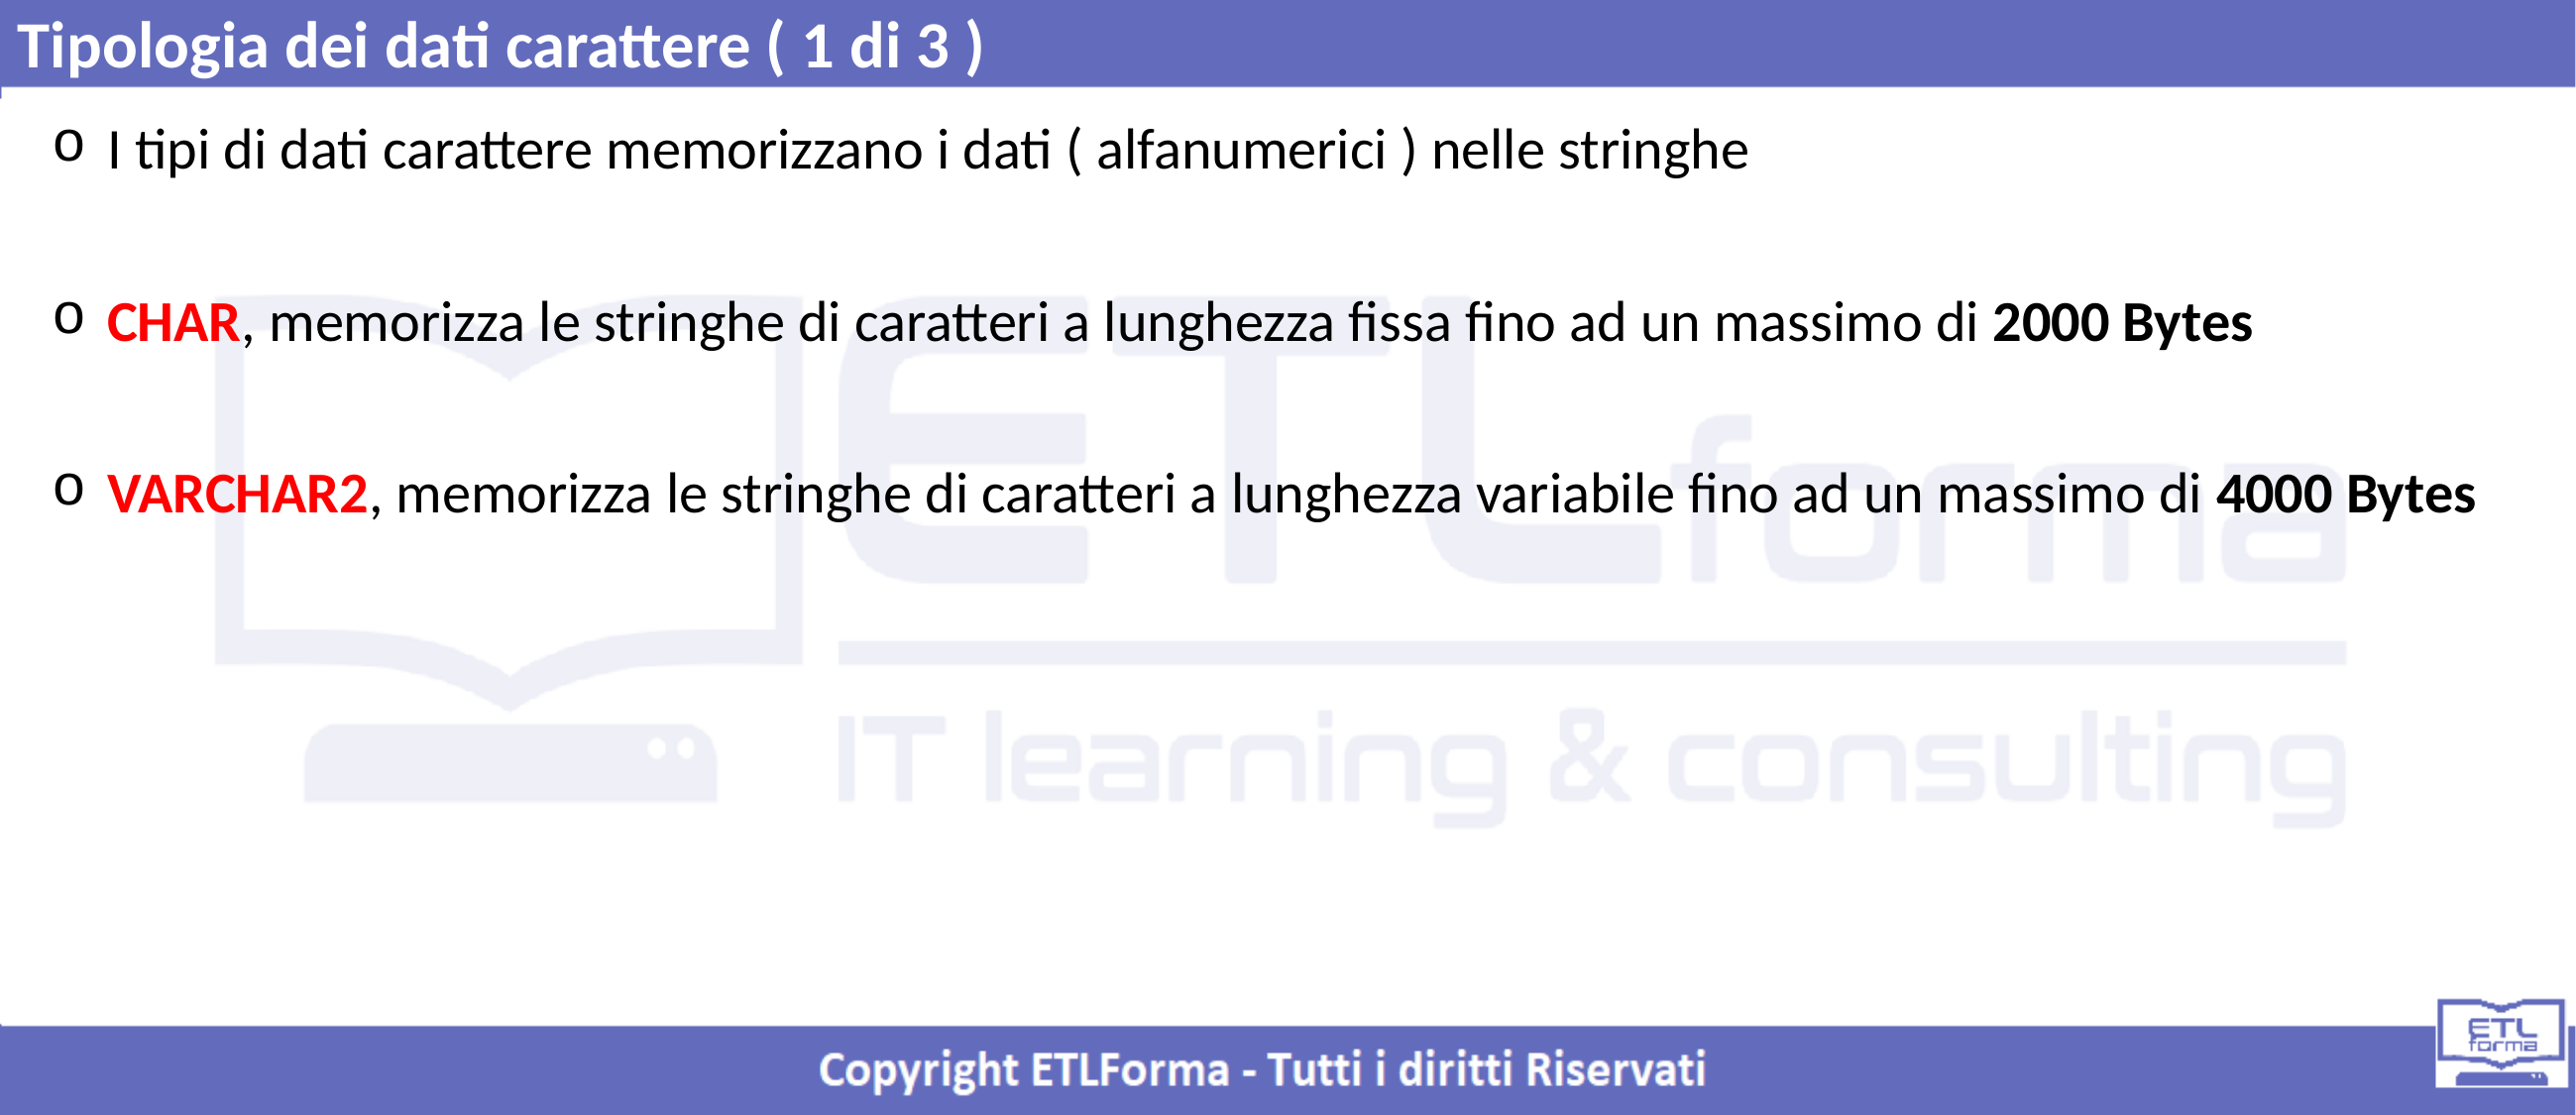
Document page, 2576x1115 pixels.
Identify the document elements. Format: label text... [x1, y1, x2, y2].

text_box I tipi di dati carattere memorizzano i dati ( alfanumerici ) nelle stringhe CHAR, memorizza le stringhe di caratteri a lunghezza fissa fino ad un massimo di 2000 Bytes VARCHAR2, memorizza le stringhe di caratteri a lunghezza variabile fino ad un massimo di 4000 Bytes [18, 105, 2527, 530]
text_box Tipologia dei dati carattere ( 1 di 3 ) [3, 0, 2552, 65]
